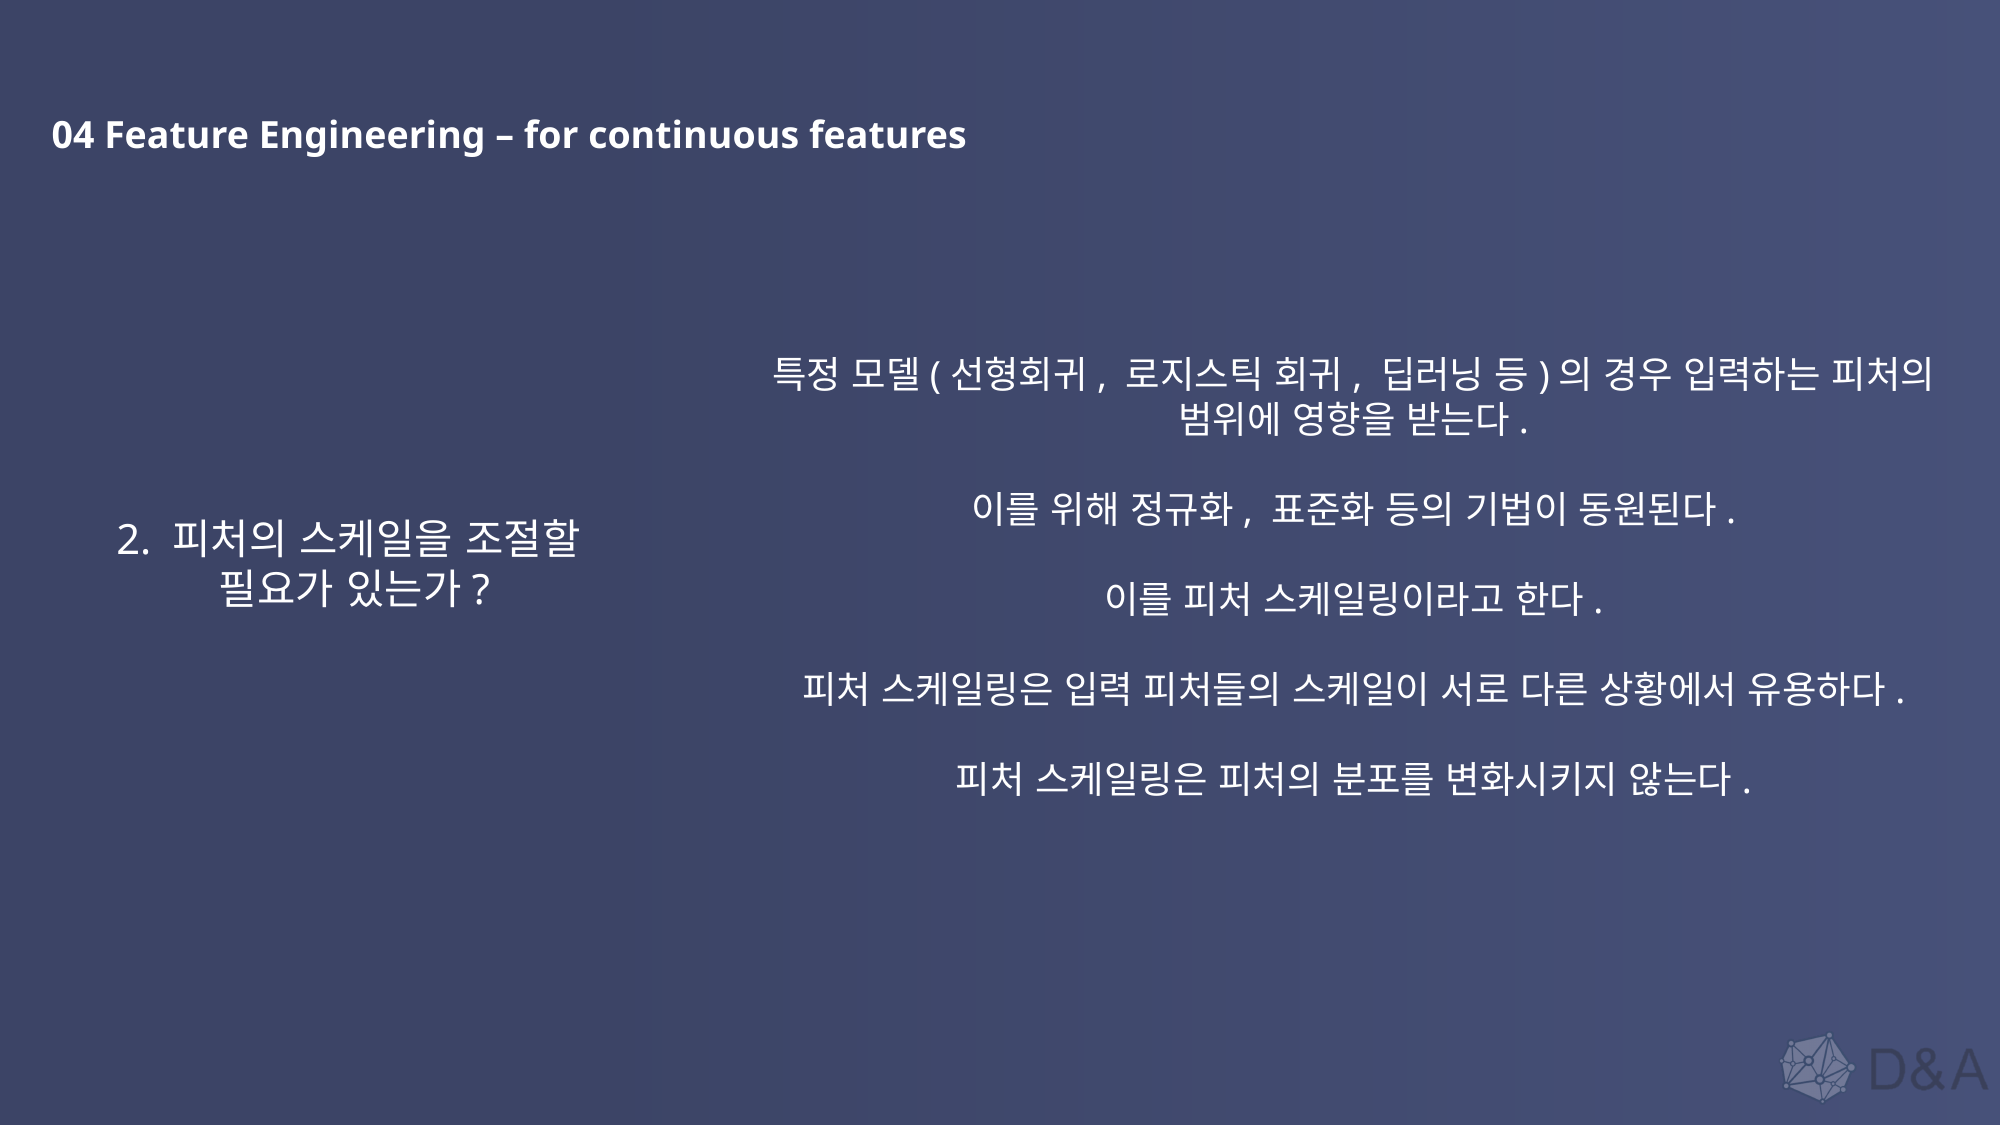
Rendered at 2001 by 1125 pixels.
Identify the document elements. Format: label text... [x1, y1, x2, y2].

text_box 2. 피처의 스케일을 조절할 필요가 있는가? [36, 287, 673, 837]
text_box 특정 모델(선형회귀, 로지스틱 회귀, 딥러닝 등)의 경우 입력하는 피처의 범위에 영향을 받는다. 이를 위해 정규화, 표준화 등의 기법이 동원된다. 이를 피처 스케일링이라고 한다. 피처 스케일링은 입력 피처들의 스케일이 서로 다른 상황에서 유용하다. 피처 스케일링은 피처의 분포를 변화시키지 않는다. [707, 301, 2000, 851]
list 04 Feature Engineering – for continuous features [36, 58, 1463, 164]
